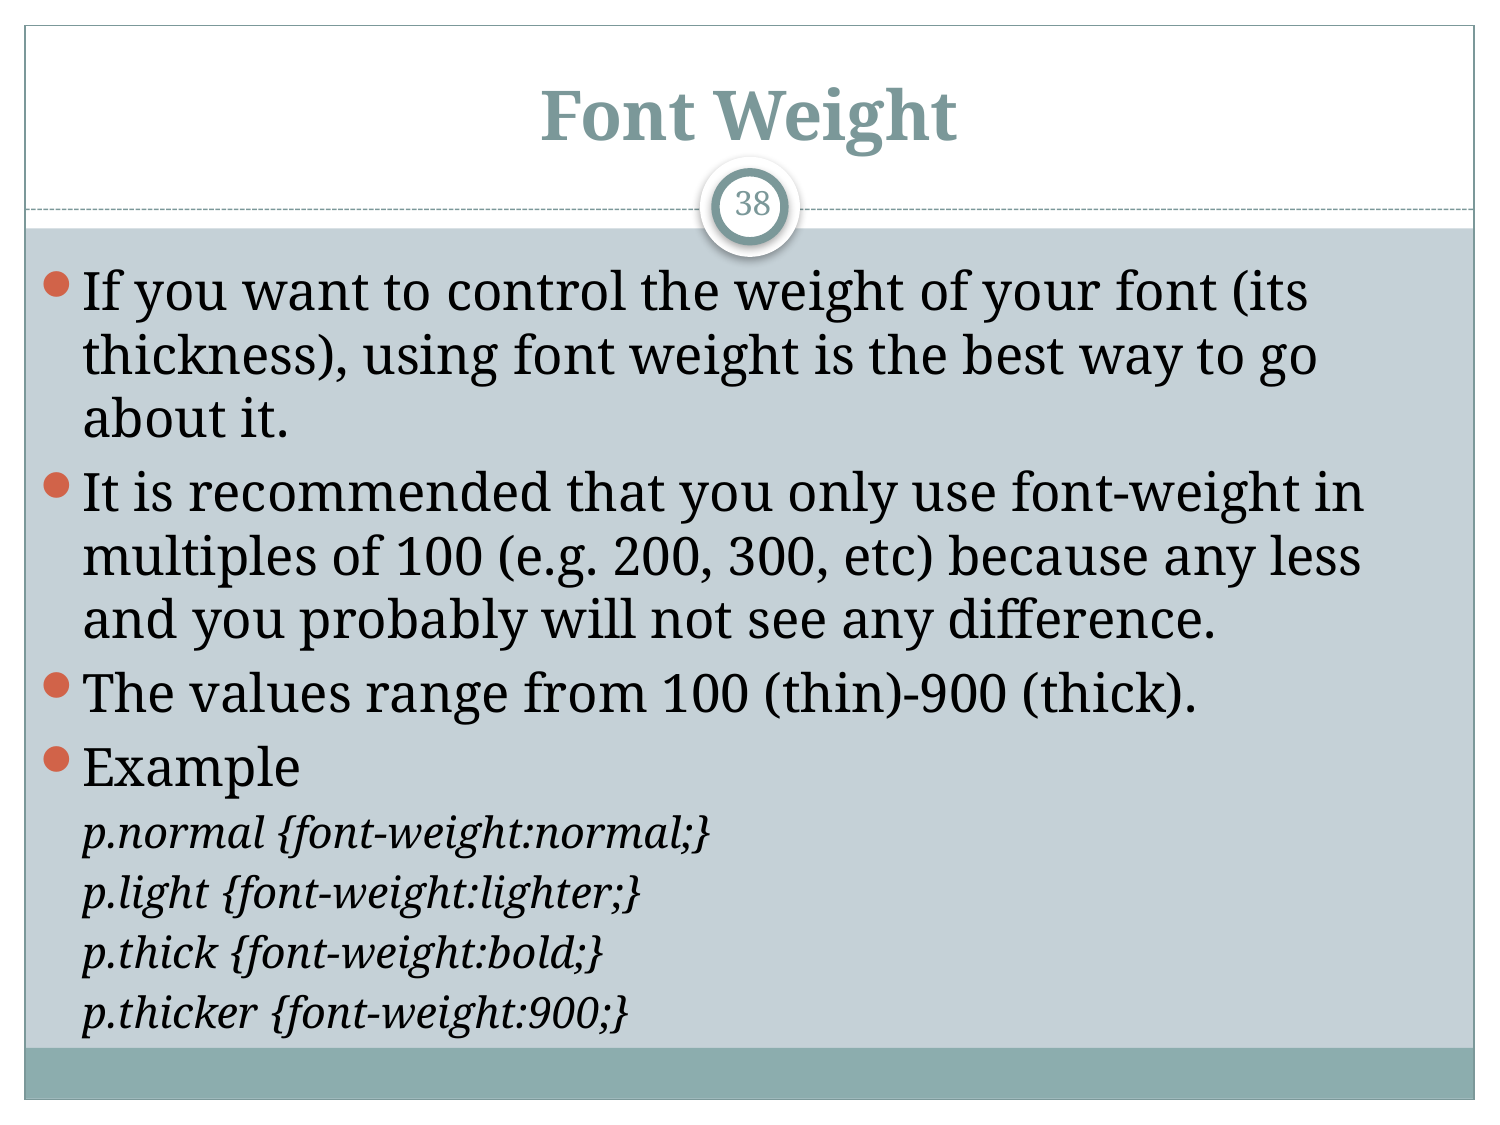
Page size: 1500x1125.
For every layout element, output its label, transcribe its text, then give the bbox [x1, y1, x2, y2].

list If you want to control the weight of your font (its thickness), using font weight is the best way to go about it. It is recommended that you only use font-weight in multiples of 100 (e.g. 200, 300, etc) because any less and you probably will not see any difference. The values range from 100 (thin)-900 (thick). Example p.normal {font-weight:normal;} p.light {font-weight:lighter;} p.thick {font-weight:bold;} p.thicker {font-weight:900;} [24, 250, 1475, 1050]
slide_number 38 [715, 168, 791, 241]
title Font Weight [49, 37, 1450, 162]
